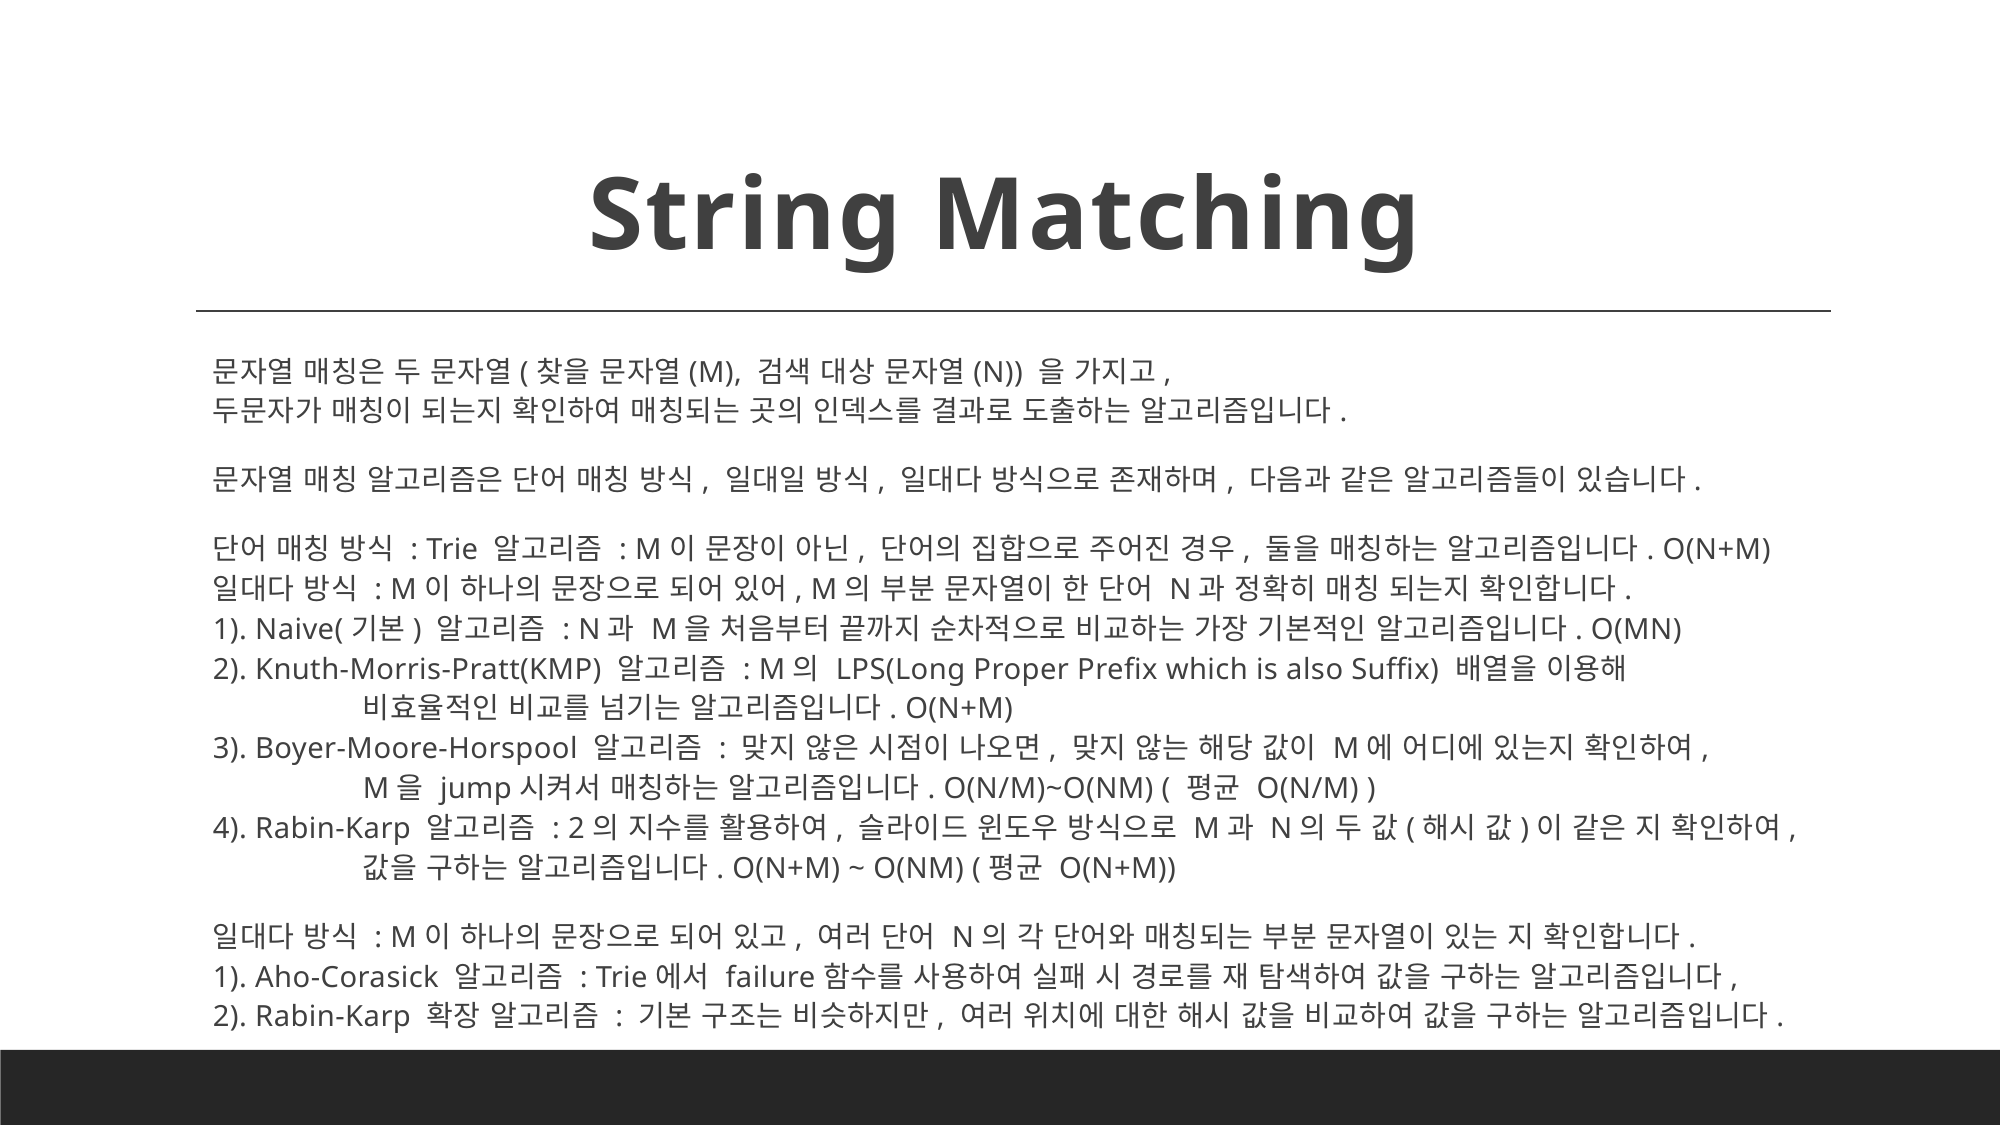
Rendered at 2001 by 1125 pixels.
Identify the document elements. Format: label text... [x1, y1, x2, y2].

title String Matching [180, 47, 1830, 285]
list 문자열 매칭은 두 문자열(찾을 문자열(M), 검색 대상 문자열(N)) 을 가지고, 두문자가 매칭이 되는지 확인하여 매칭되는 곳의 인덱스를 결과로 도출하는 알고리즘입니다. 문자열 매칭 알고리즘은 단어 매칭 방식, 일대일 방식, 일대다 방식으로 존재하며, 다음과 같은 알고리즘들이 있습니다. 단어 매칭 방식 : Trie 알고리즘 : M이 문장이 아닌, 단어의 집합으로 주어진 경우, 둘을 매칭하는 알고리즘입니다. O(N+M) 일대다 방식 : M이 하나의 문장으로 되어 있어, M의 부분 문자열이 한 단어 N과 정확히 매칭 되는지 확인합니다. 1). Naive(기본) 알고리즘 : N과 M을 처음부터 끝까지 순차적으로 비교하는 가장 기본적인 알고리즘입니다. O(MN) 2). Knuth-Morris-Pratt(KMP) 알고리즘 : M의 LPS(Long Proper Prefix which is also Suffix) 배열을 이용해 비효율적인 비교를 넘기는 알고리즘입니다. O(N+M) 3). Boyer-Moore-Horspool 알고리즘 : 맞지 않은 시점이 나오면, 맞지 않는 해당 값이 M에 어디에 있는지 확인하여, M을 jump시켜서 매칭하는 알고리즘입니다. O(N/M)~O(NM) ( 평균 O(N/M) ) 4). Rabin-Karp 알고리즘 : 2의 지수를 활용하여, 슬라이드 윈도우 방식으로 M과 N의 두 값(해시 값)이 같은 지 확인하여, 값을 구하는 알고리즘입니다. O(N+M) ~ O(NM) (평균 O(N+M)) 일대다 방식 : M이 하나의 문장으로 되어 있고, 여러 단어 N의 각 단어와 매칭되는 부분 문자열이 있는 지 확인합니다. 1). Aho-Corasick 알고리즘 : Trie에서 failure함수를 사용하여 실패 시 경로를 재 탐색하여 값을 구하는 알고리즘입니다, 2). Rabin-Karp 확장 알고리즘 : 기본 구조는 비슷하지만, 여러 위치에 대한 해시 값을 비교하여 값을 구하는 알고리즘입니다. [180, 329, 1850, 1050]
